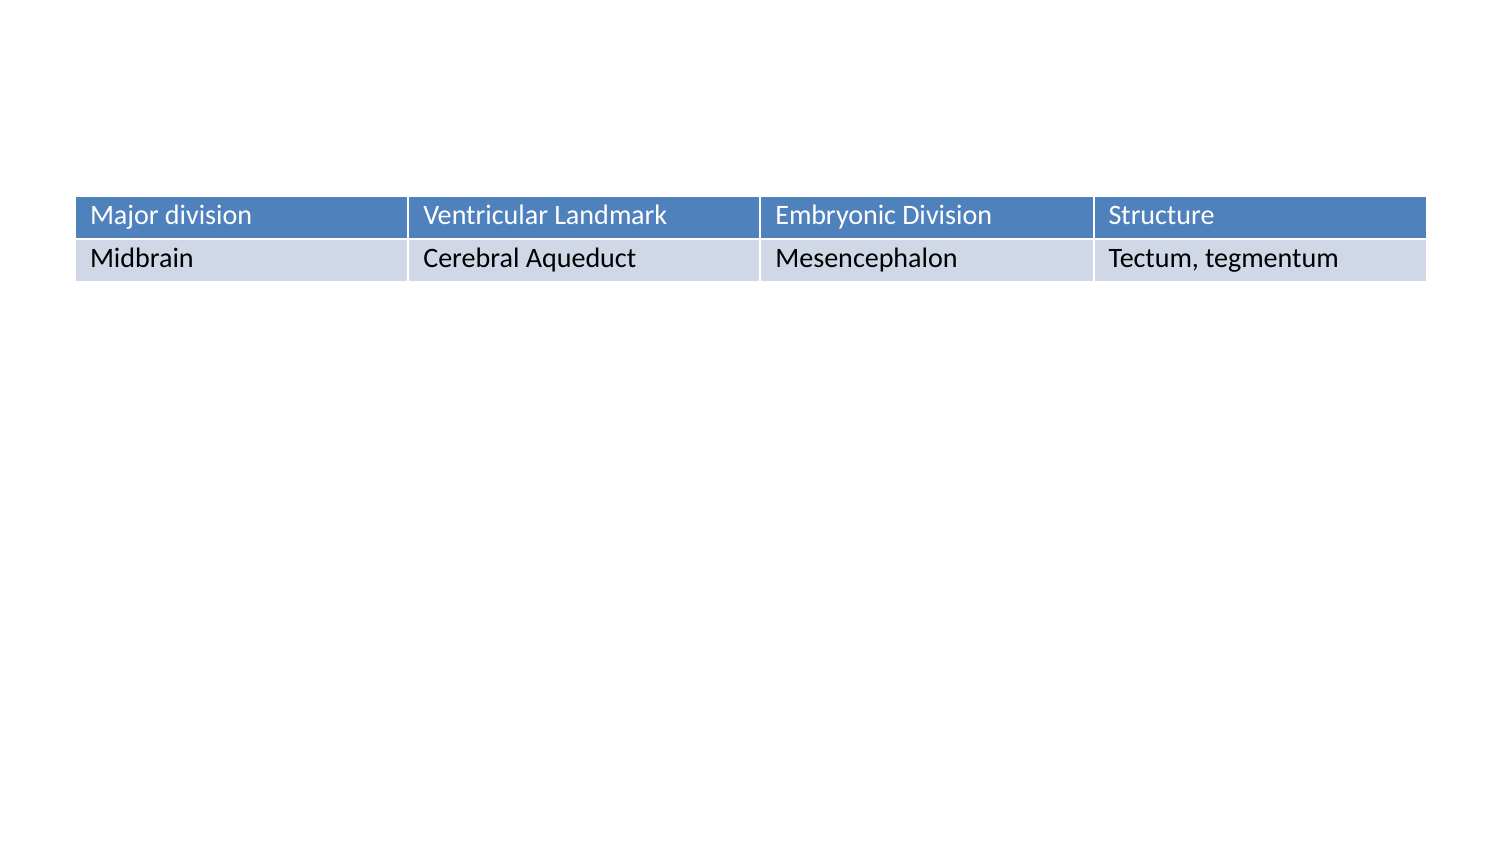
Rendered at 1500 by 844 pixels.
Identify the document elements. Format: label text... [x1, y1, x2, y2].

table_cell Midbrain [76, 240, 407, 281]
table_cell Cerebral Aqueduct [409, 240, 759, 281]
table_header Structure [1095, 197, 1426, 238]
table_cell Tectum, tegmentum [1095, 240, 1426, 281]
table_header Major division [76, 197, 407, 238]
table_cell Mesencephalon [761, 240, 1093, 281]
table_header Embryonic Division [761, 197, 1093, 238]
table_header Ventricular Landmark [409, 197, 759, 238]
